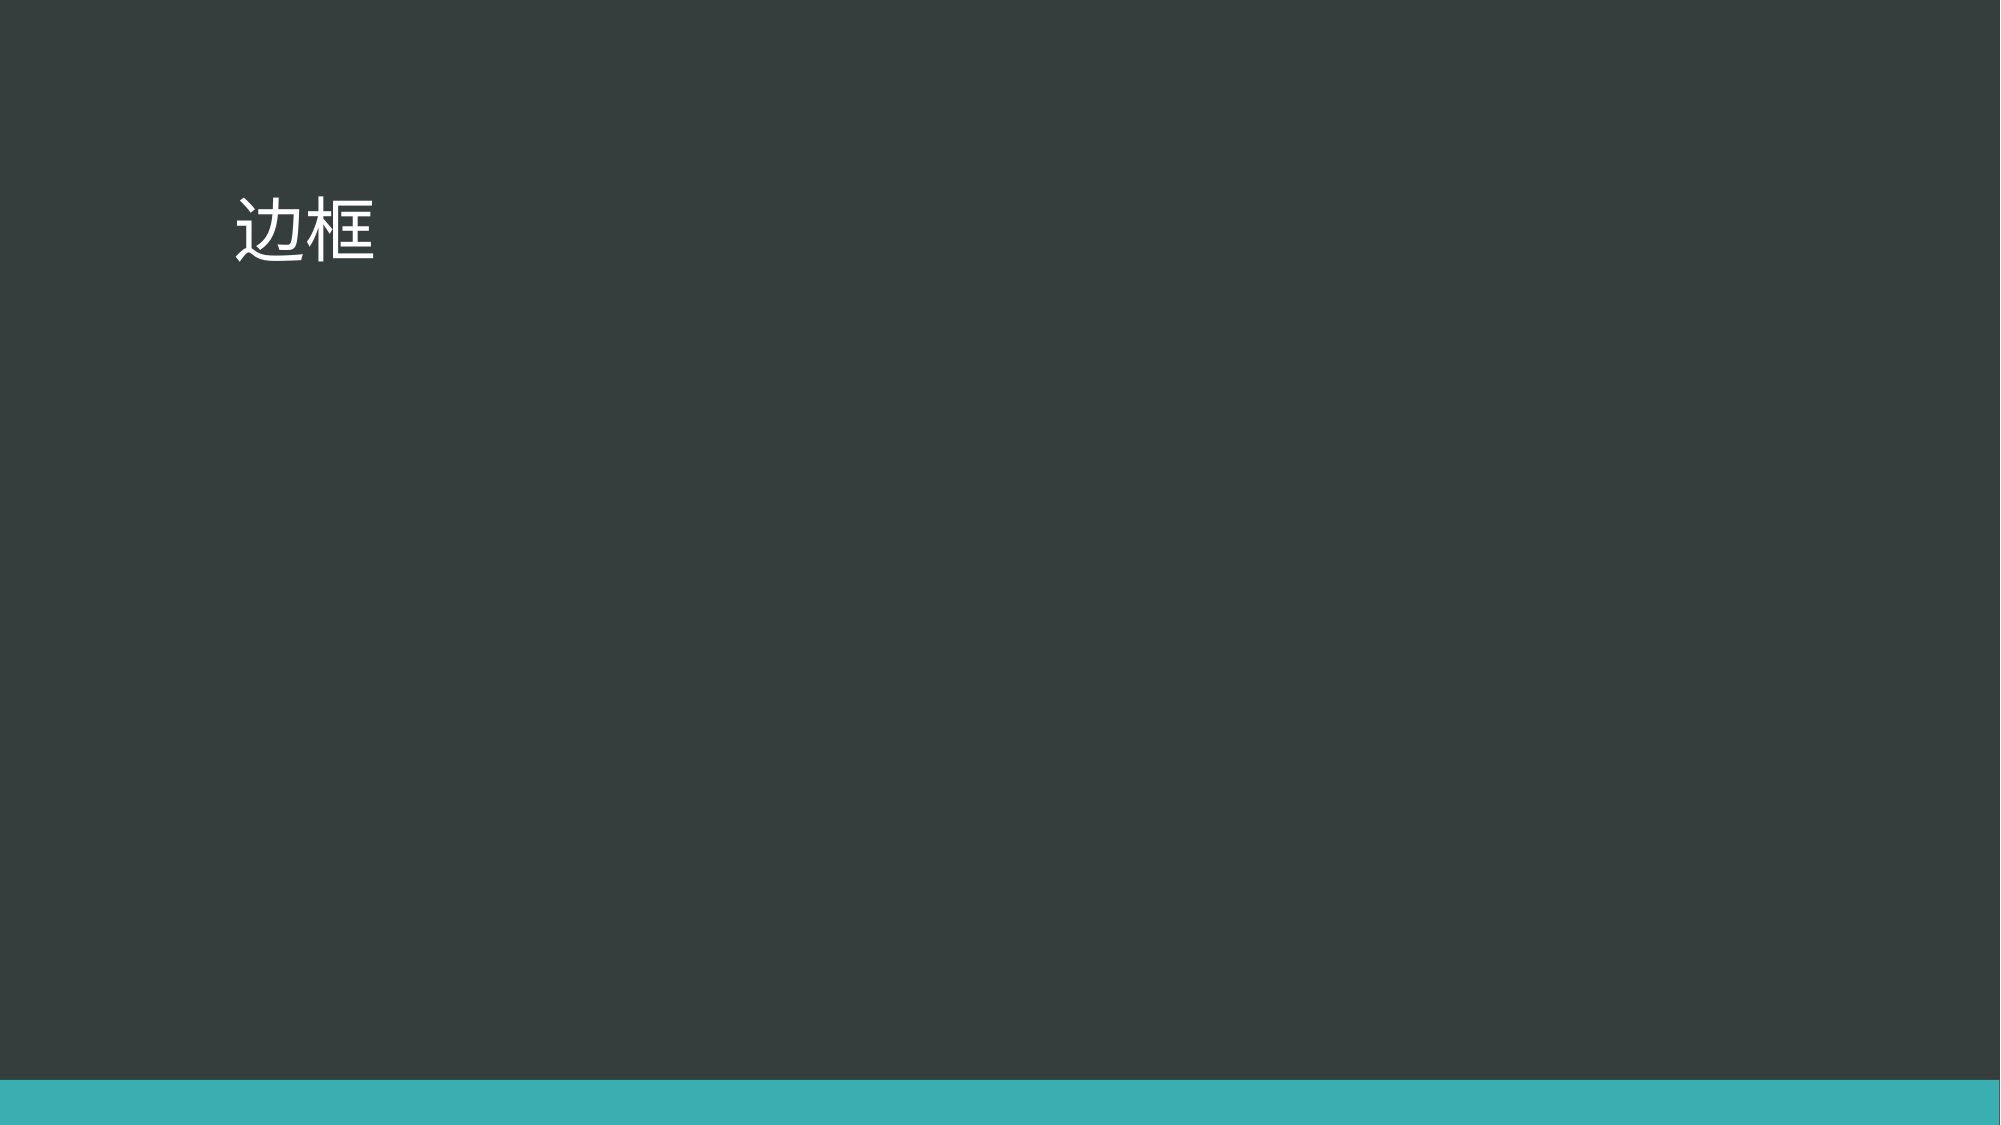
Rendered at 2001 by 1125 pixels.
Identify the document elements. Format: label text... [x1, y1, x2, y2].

title 边框 [219, 76, 1780, 279]
